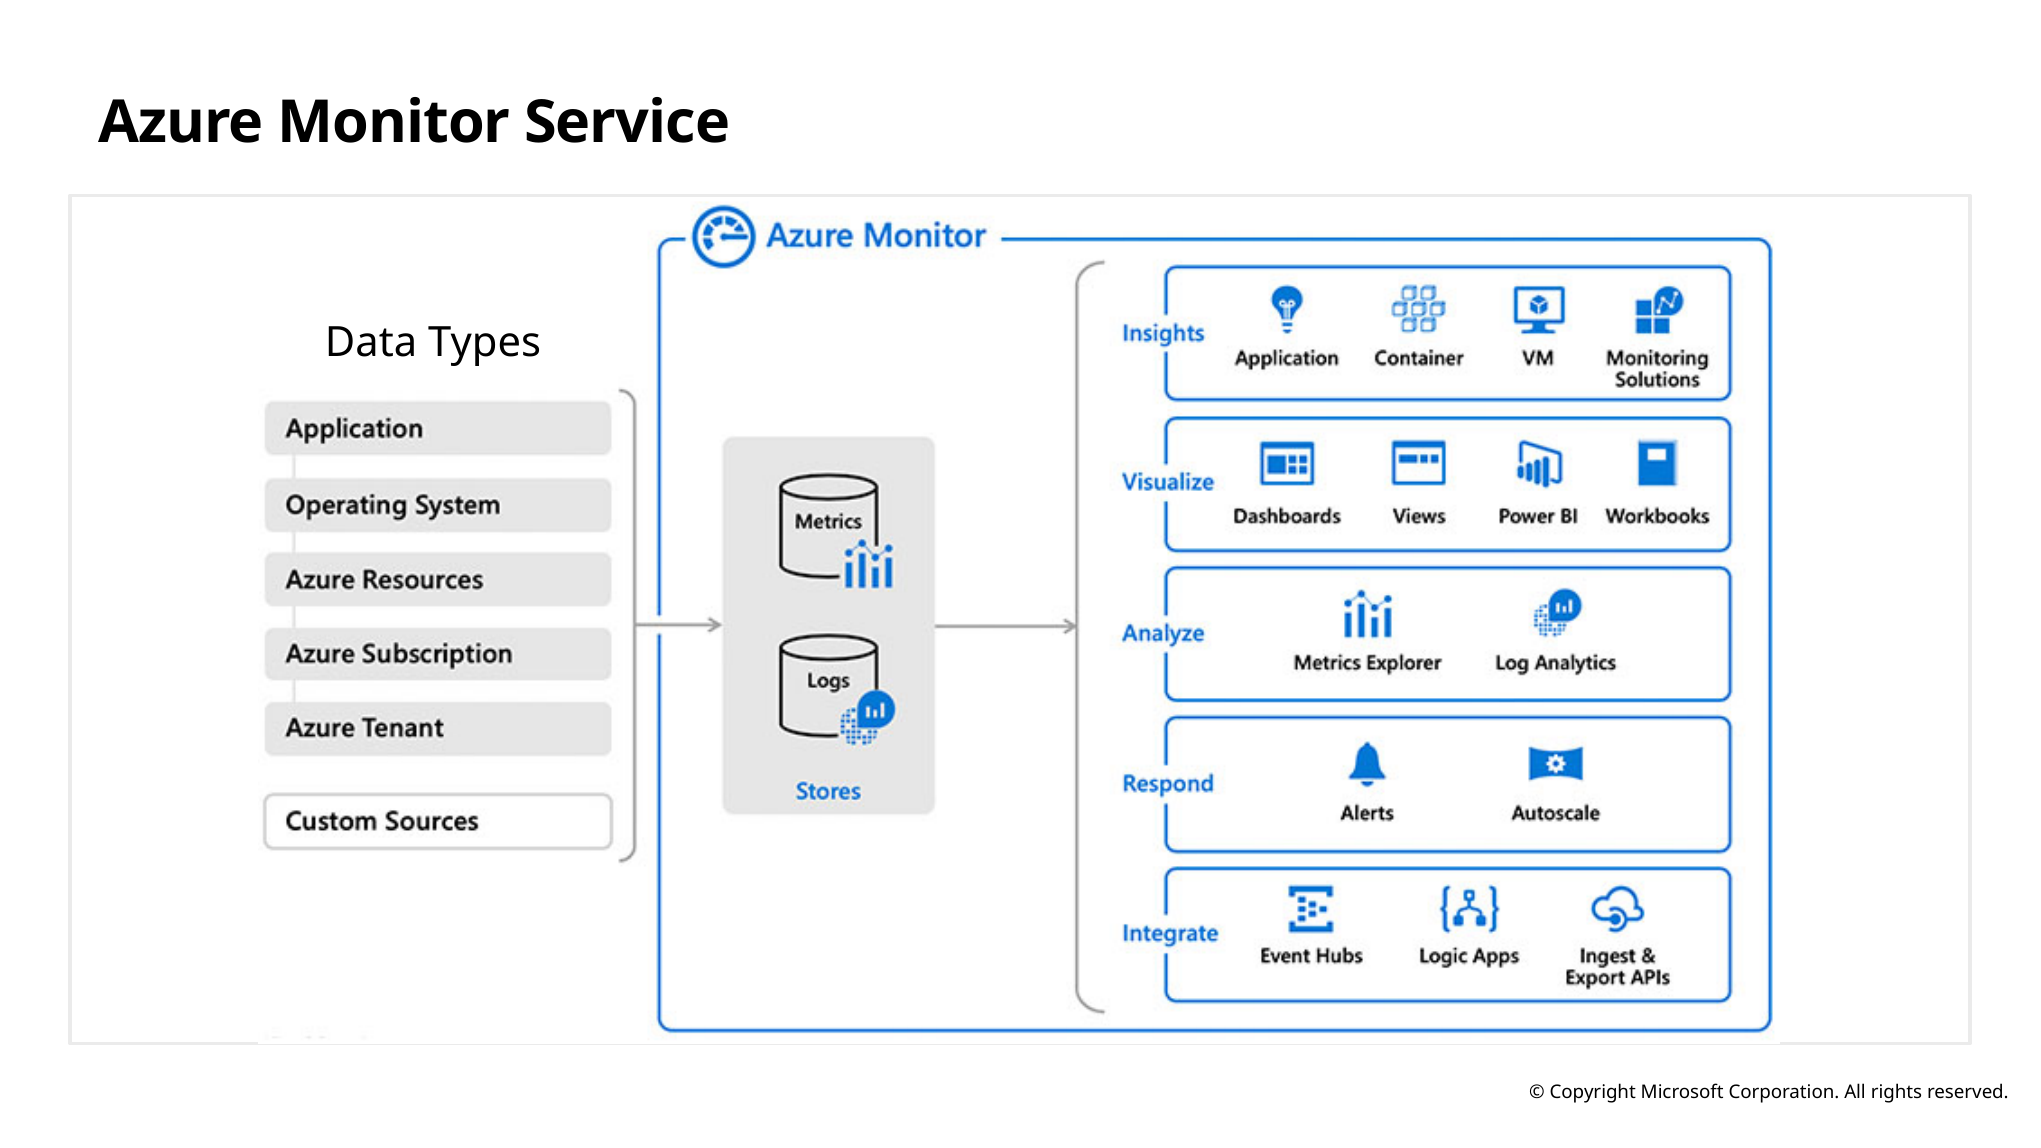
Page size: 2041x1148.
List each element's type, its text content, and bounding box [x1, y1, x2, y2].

picture [258, 200, 1780, 1044]
title Azure Monitor Service [98, 76, 1943, 149]
text_box [69, 195, 1971, 1044]
